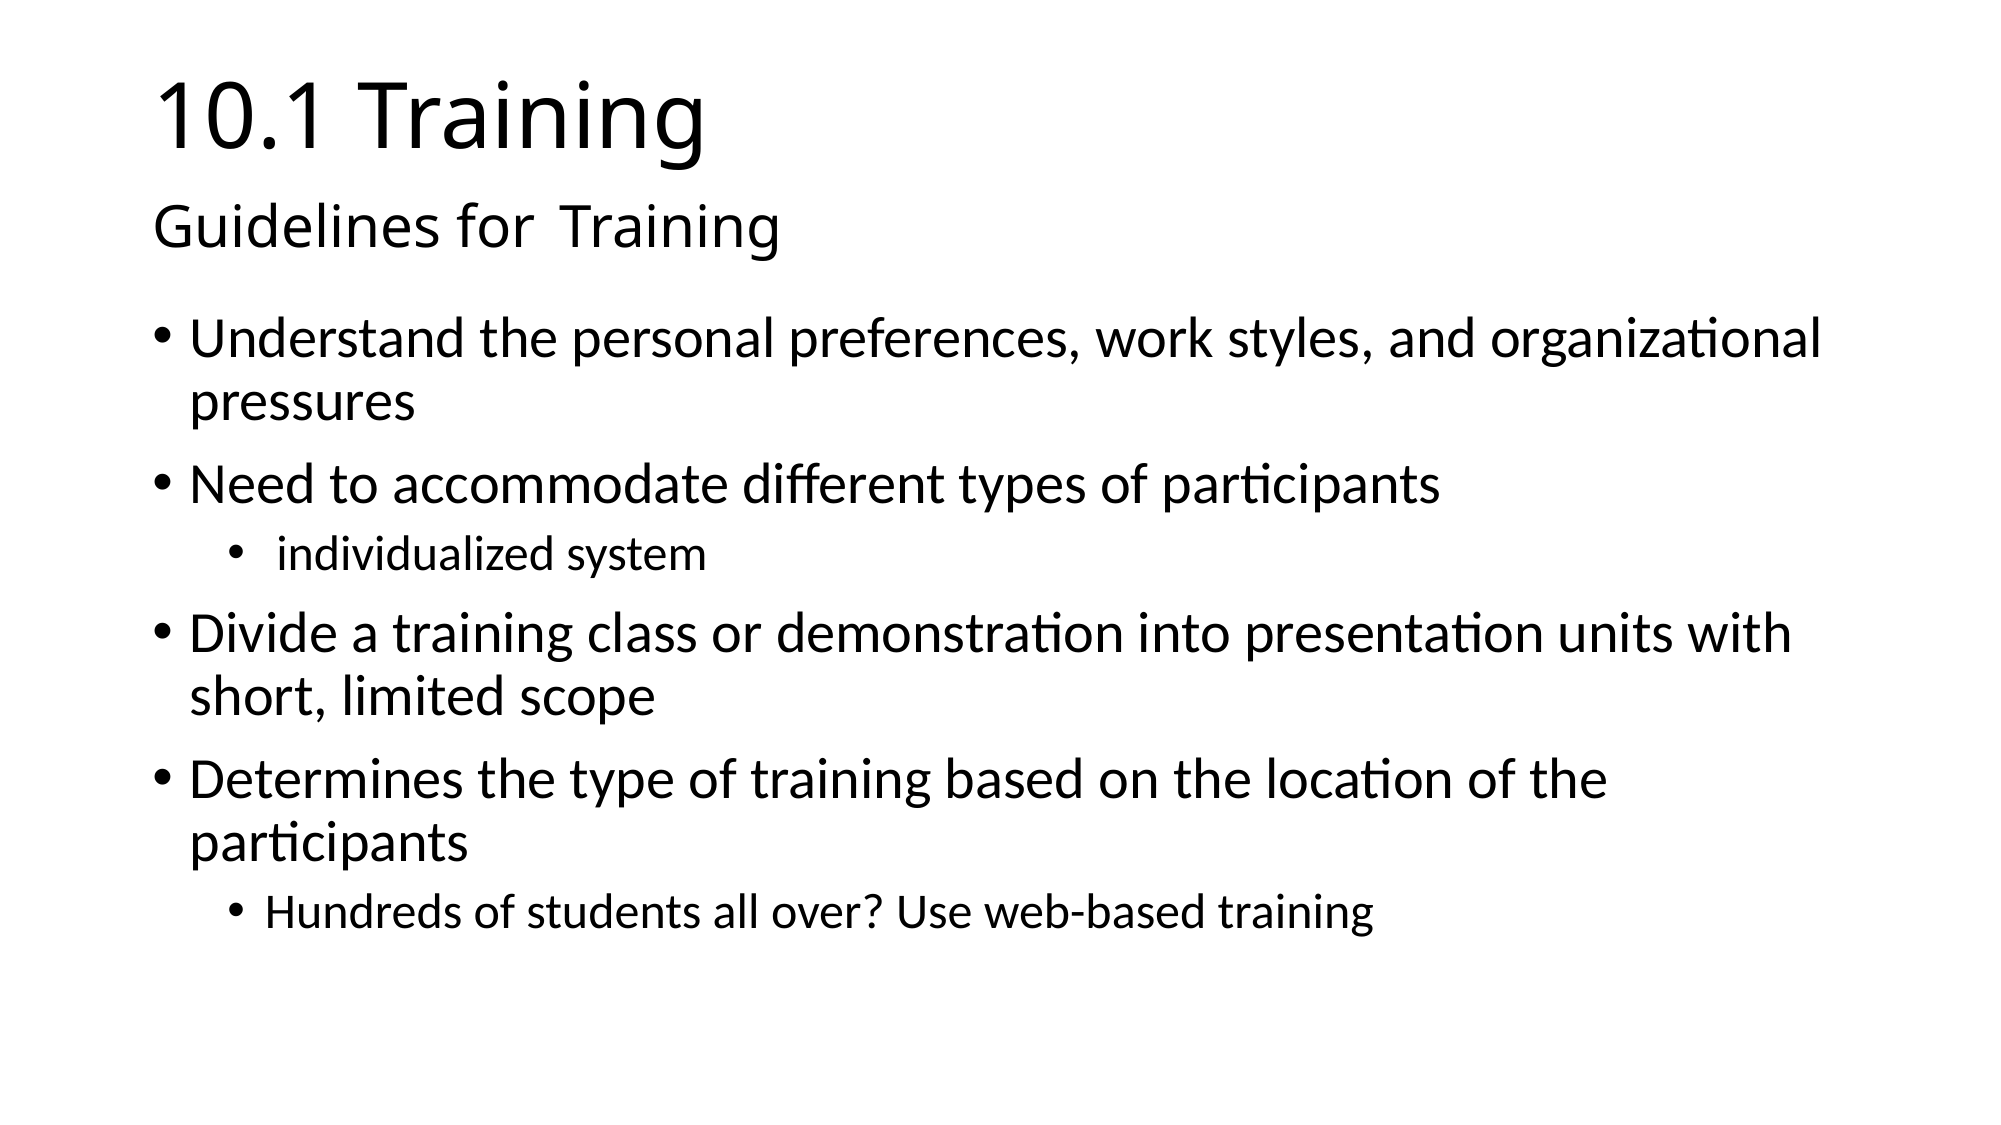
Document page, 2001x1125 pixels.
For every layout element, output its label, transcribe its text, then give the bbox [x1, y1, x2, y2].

list Understand the personal preferences, work styles, and organizational pressures Need to accommodate different types of participants individualized system Divide a training class or demonstration into presentation units with short, limited scope Determines the type of training based on the location of the participants Hundreds of students all over? Use web-based training [137, 299, 1863, 1014]
title 10.1 Training Guidelines for Training [137, 59, 1863, 278]
